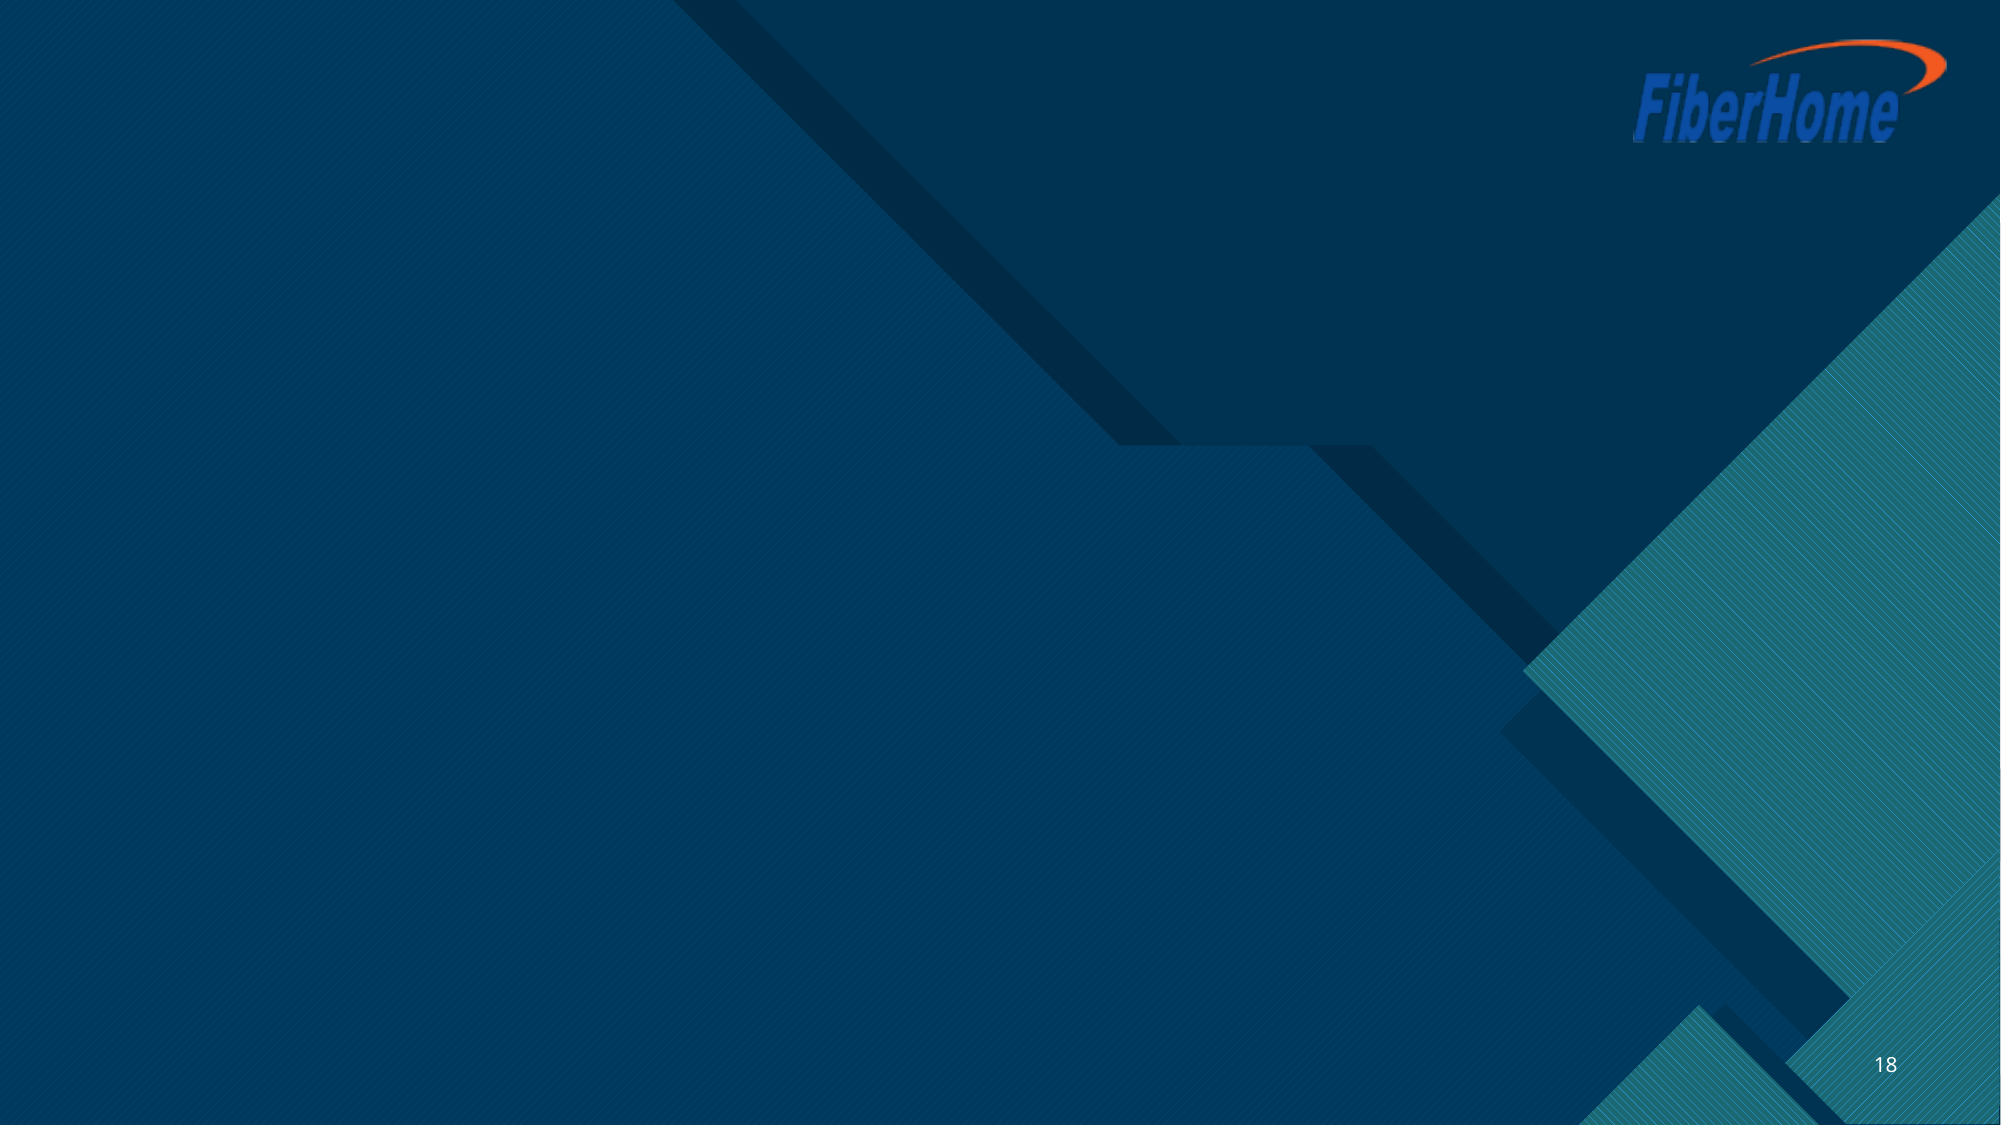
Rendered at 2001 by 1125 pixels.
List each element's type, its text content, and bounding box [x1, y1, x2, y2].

slide_number 18 [1845, 1035, 1913, 1096]
picture [1632, 34, 1949, 149]
table_cell [1523, 522, 2001, 1064]
